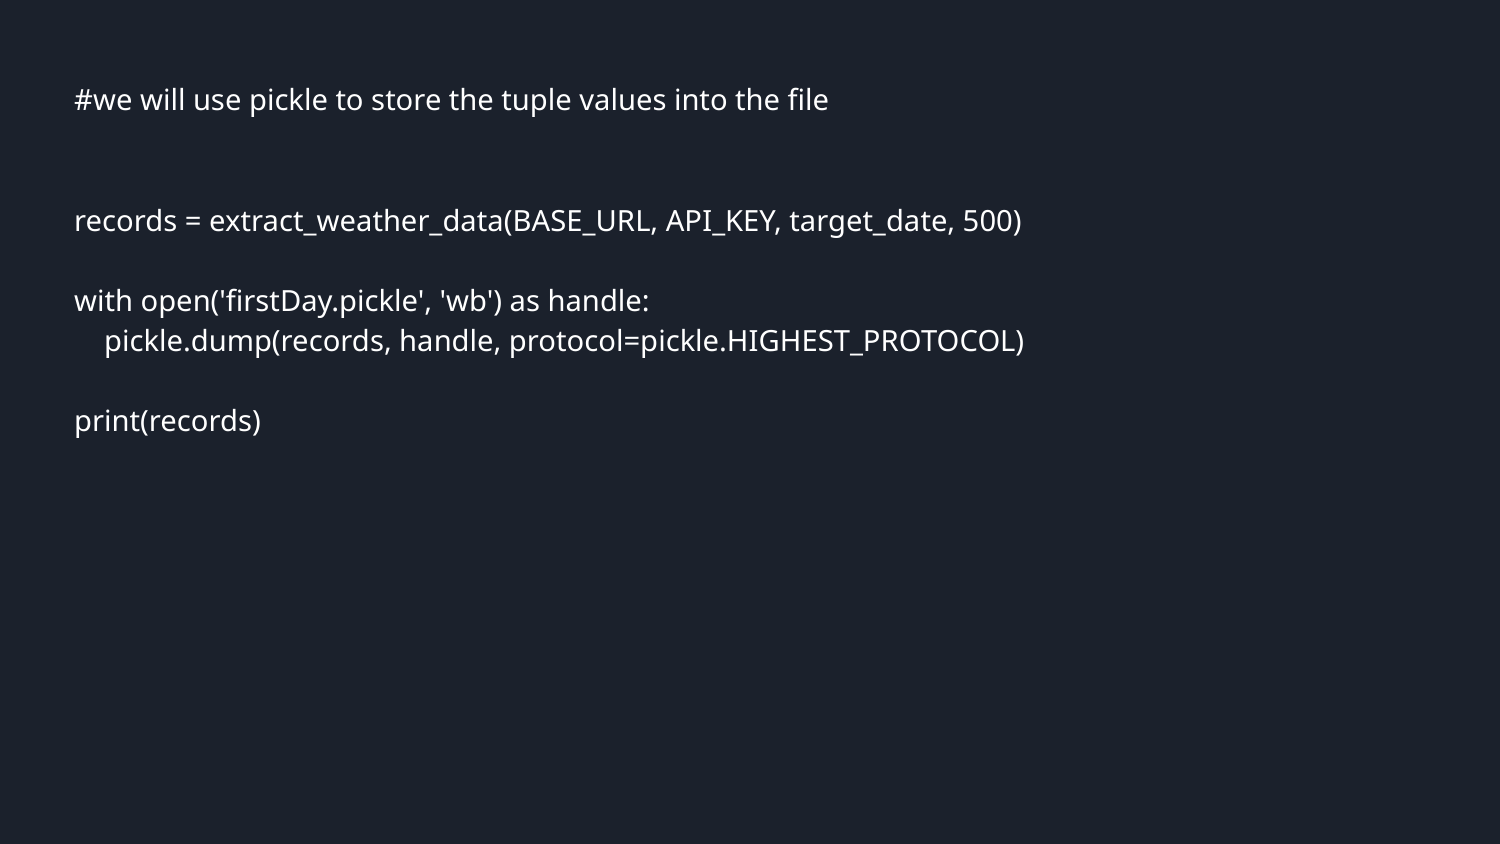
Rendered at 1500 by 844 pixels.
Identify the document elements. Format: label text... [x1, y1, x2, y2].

text_box #we will use pickle to store the tuple values into the file records = extract_weather_data(BASE_URL, API_KEY, target_date, 500) with open('firstDay.pickle', 'wb') as handle: pickle.dump(records, handle, protocol=pickle.HIGHEST_PROTOCOL) print(records) [59, 61, 1423, 787]
